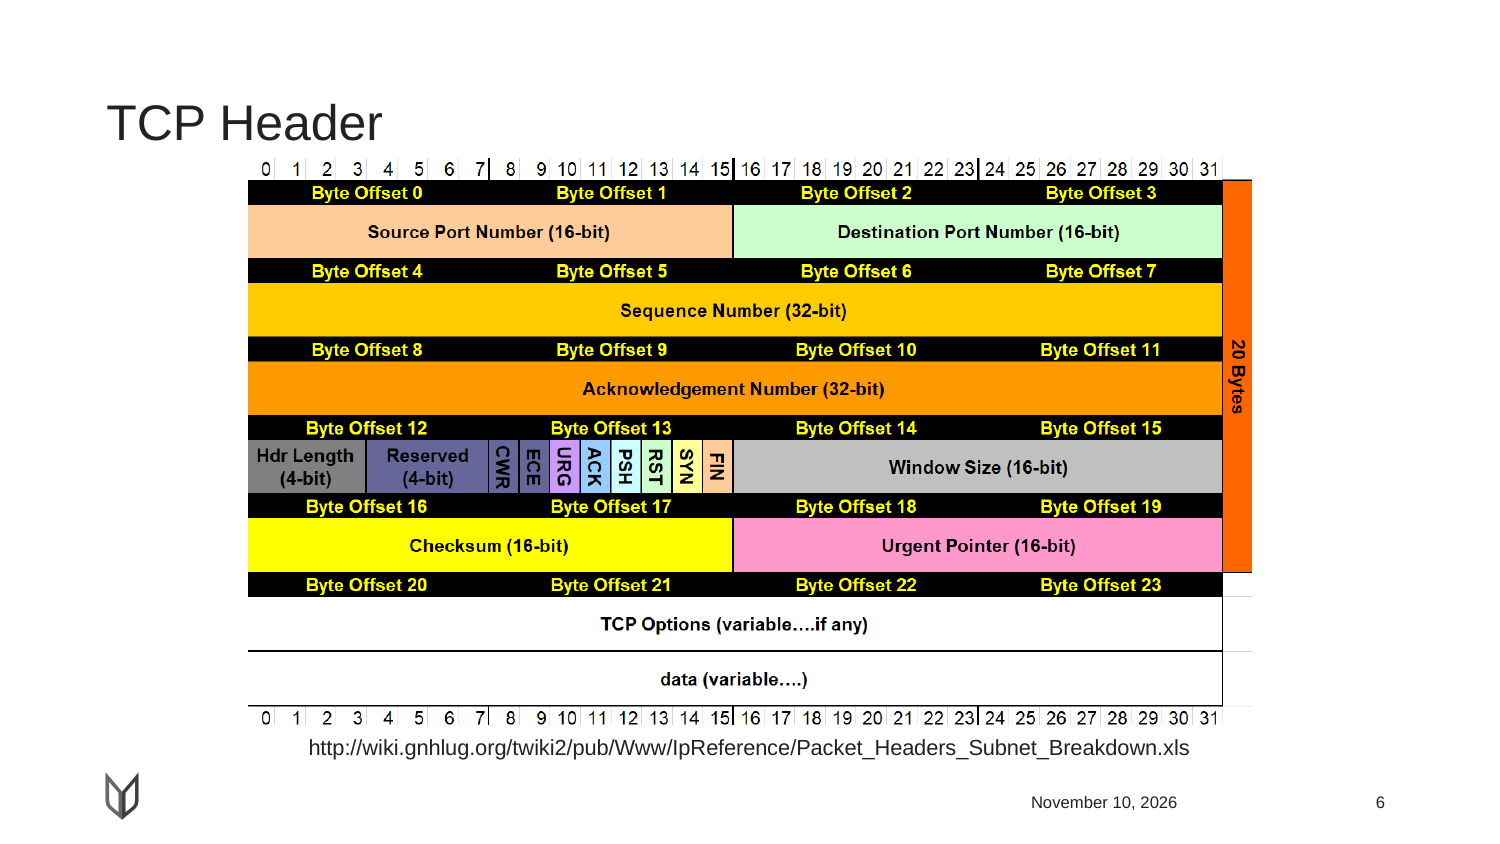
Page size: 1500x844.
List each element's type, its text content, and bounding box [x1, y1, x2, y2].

slide_number 6 [1324, 784, 1400, 815]
picture [248, 158, 1252, 725]
text_box http://wiki.gnhlug.org/twiki2/pub/Www/IpReference/Packet_Headers_Subnet_Breakdown.xls [279, 725, 1221, 767]
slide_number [1016, 784, 1324, 815]
title TCP Header [106, 96, 1400, 220]
picture [105, 772, 139, 820]
